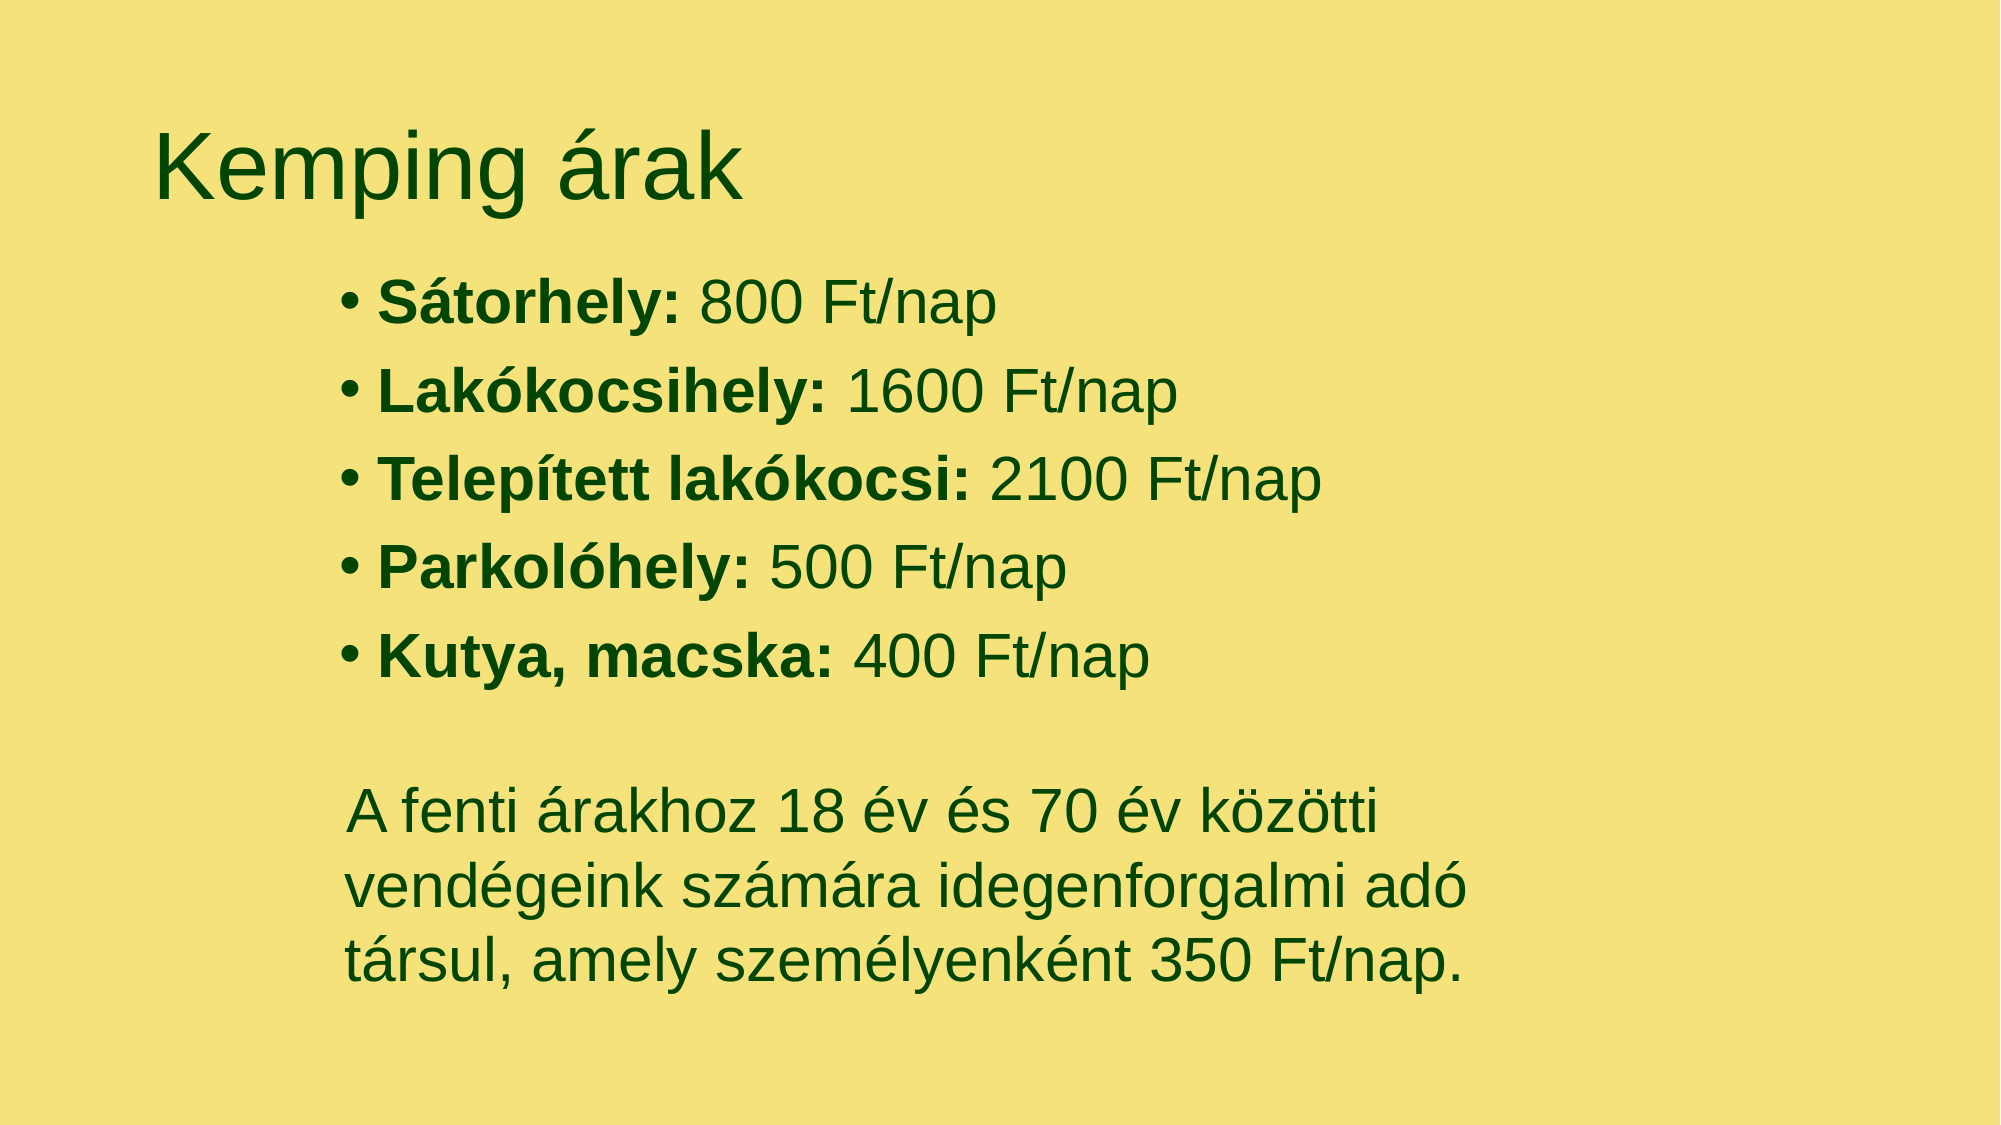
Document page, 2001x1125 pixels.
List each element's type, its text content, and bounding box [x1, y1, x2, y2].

title Kemping árak [137, 59, 1863, 278]
list Sátorhely: 800 Ft/nap Lakókocsihely: 1600 Ft/nap Telepített lakókocsi: 2100 Ft/nap Parkolóhely: 500 Ft/nap Kutya, macska: 400 Ft/nap [324, 262, 1675, 750]
text_box A fenti árakhoz 18 év és 70 év közötti vendégeink számára idegenforgalmi adó társul, amely személyenként 350 Ft/nap. [329, 762, 1668, 1047]
